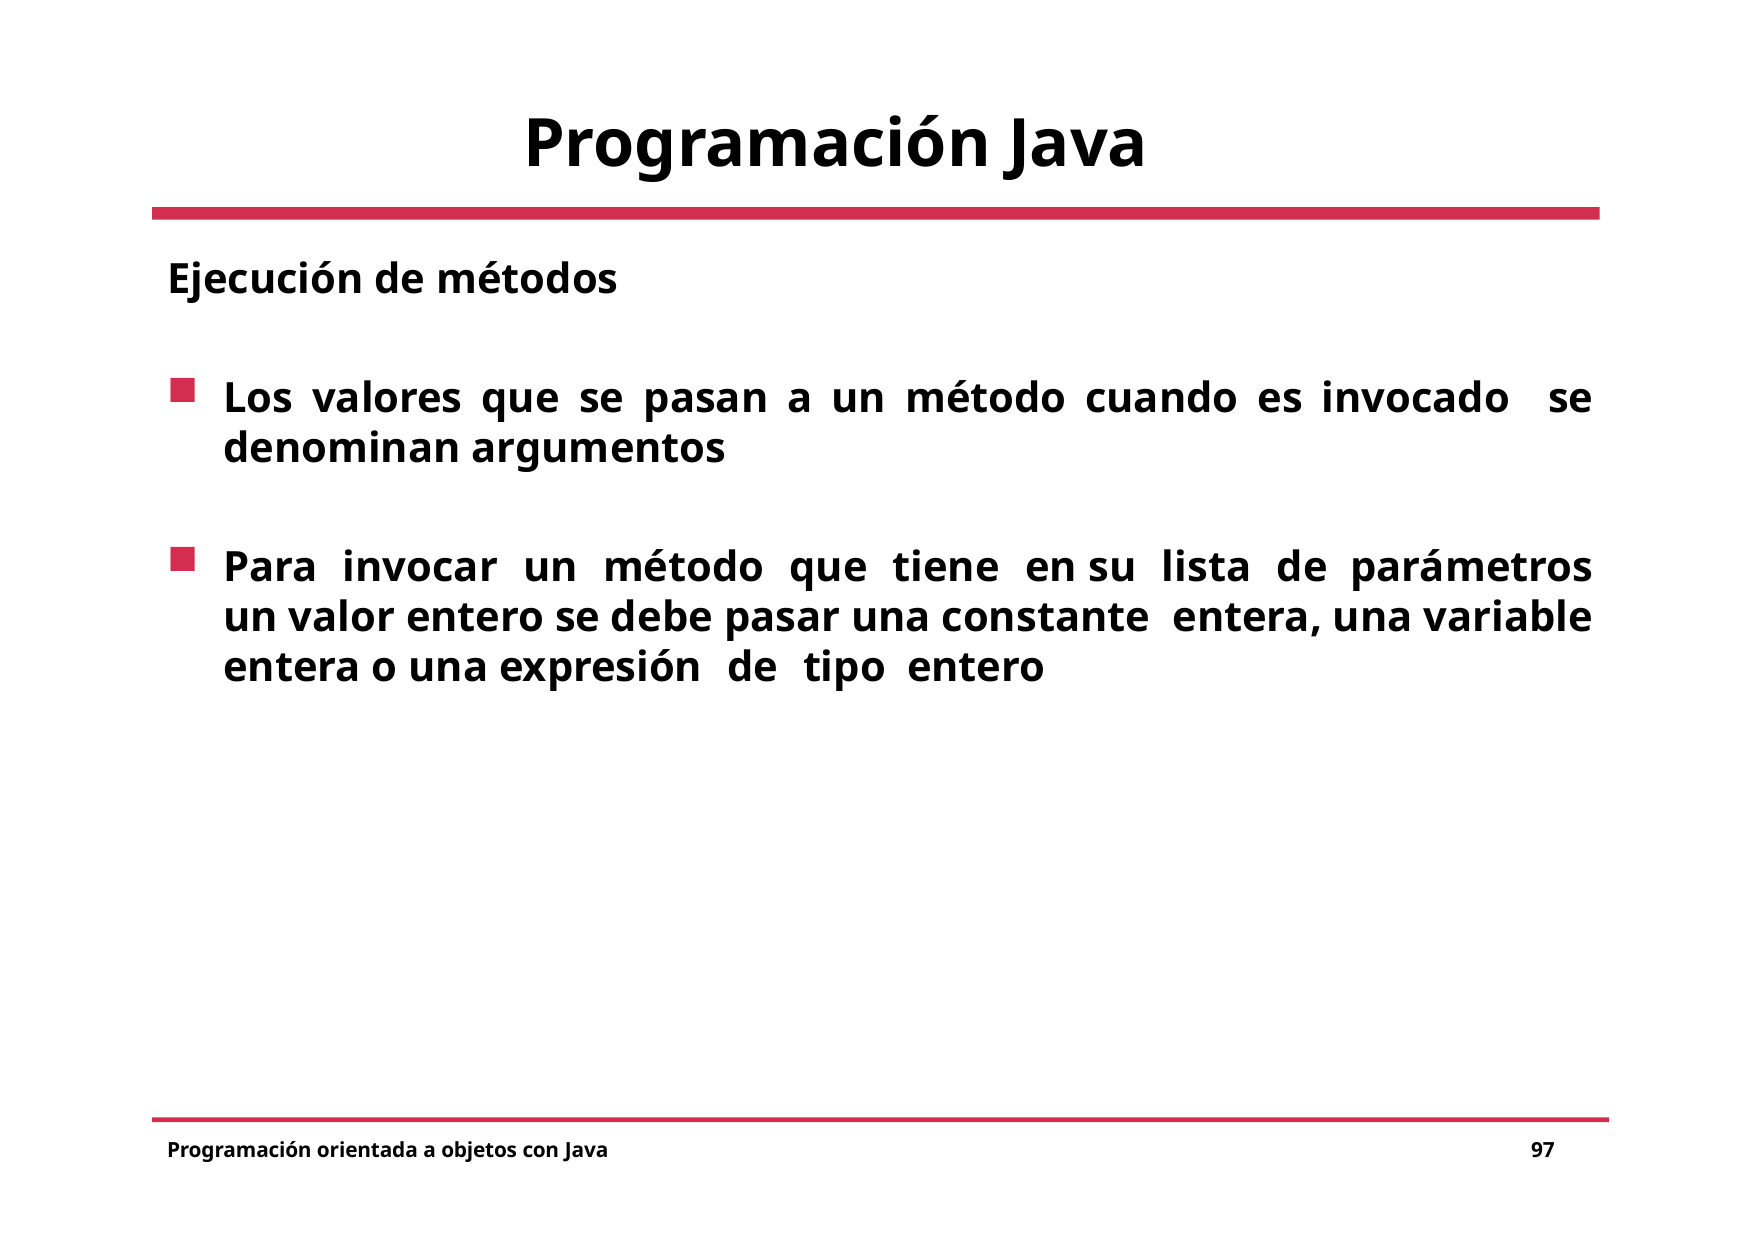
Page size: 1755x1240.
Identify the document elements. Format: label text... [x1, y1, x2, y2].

footer Programación orientada a objetos con Java [165, 1134, 675, 1240]
text_box Ejecución de métodos Los valores que se pasan a un método cuando es invocado se denominan argumentos Para invocar un método que tiene en su lista de parámetros un valor entero se debe pasar una constante entera, una variable entera o una expresión de tipo entero [164, 249, 1595, 690]
slide_number 97 [1524, 1134, 1583, 1240]
title Programación Java [514, 97, 1240, 249]
